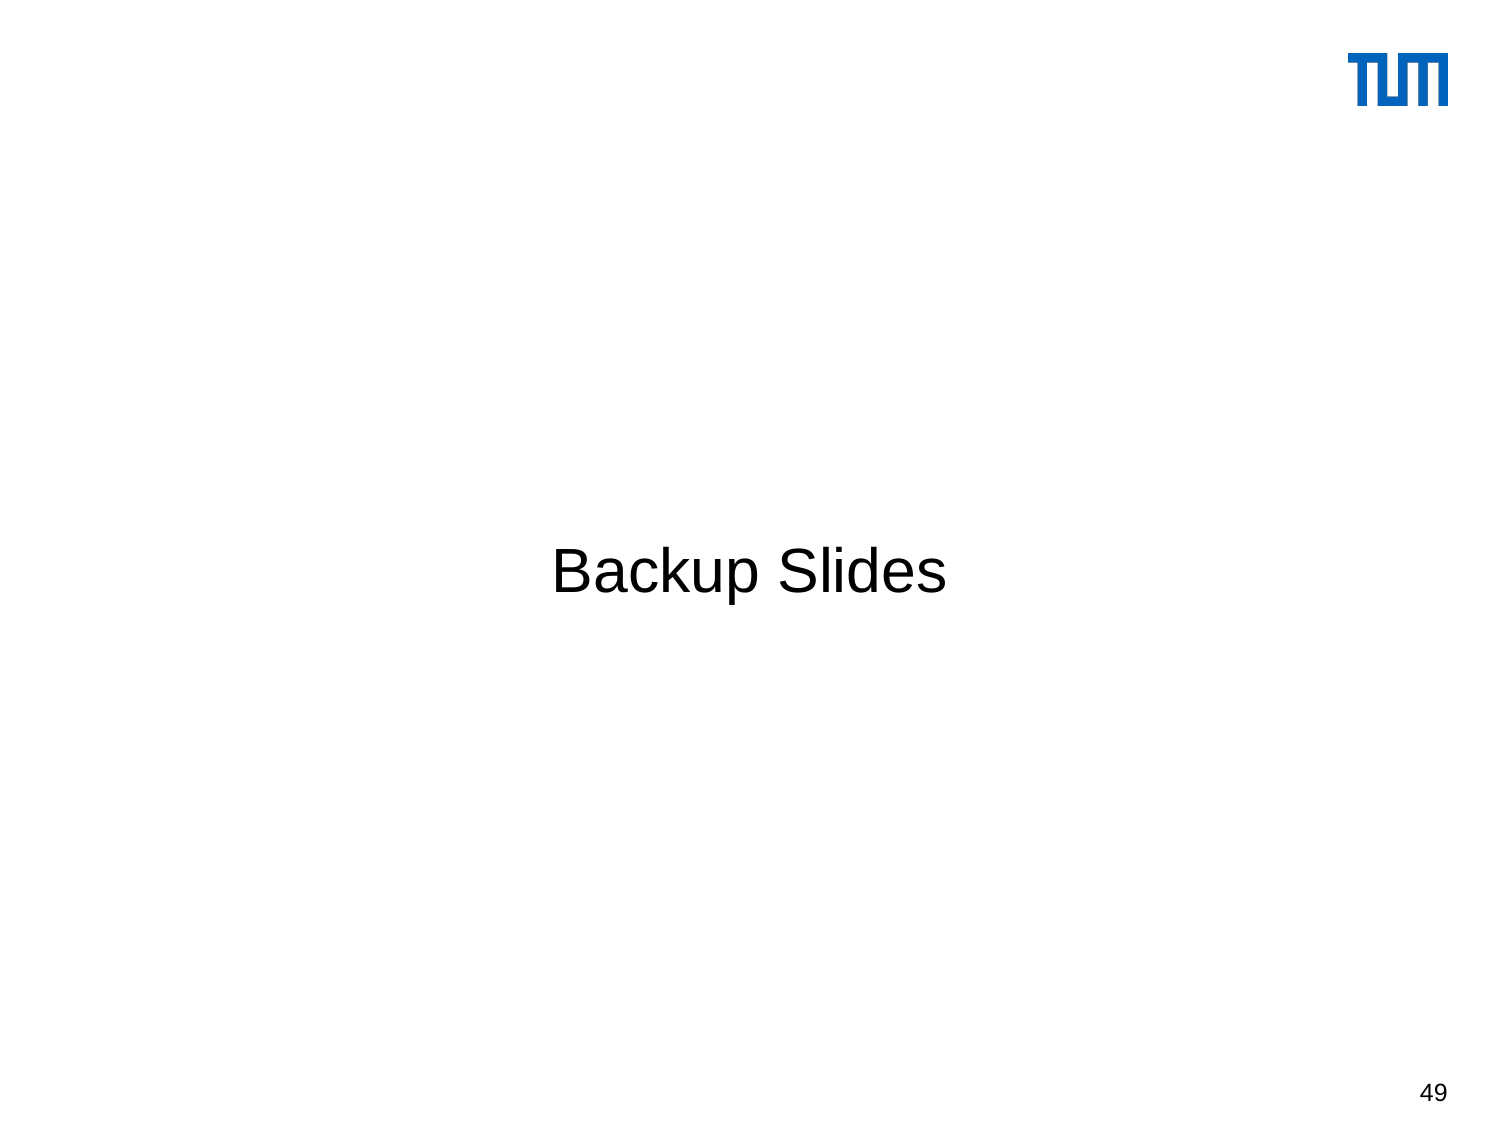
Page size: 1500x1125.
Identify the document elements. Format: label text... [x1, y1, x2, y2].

slide_number ‹#› [1111, 1061, 1448, 1122]
picture [1348, 53, 1448, 106]
list Backup Slides [52, 177, 1448, 948]
